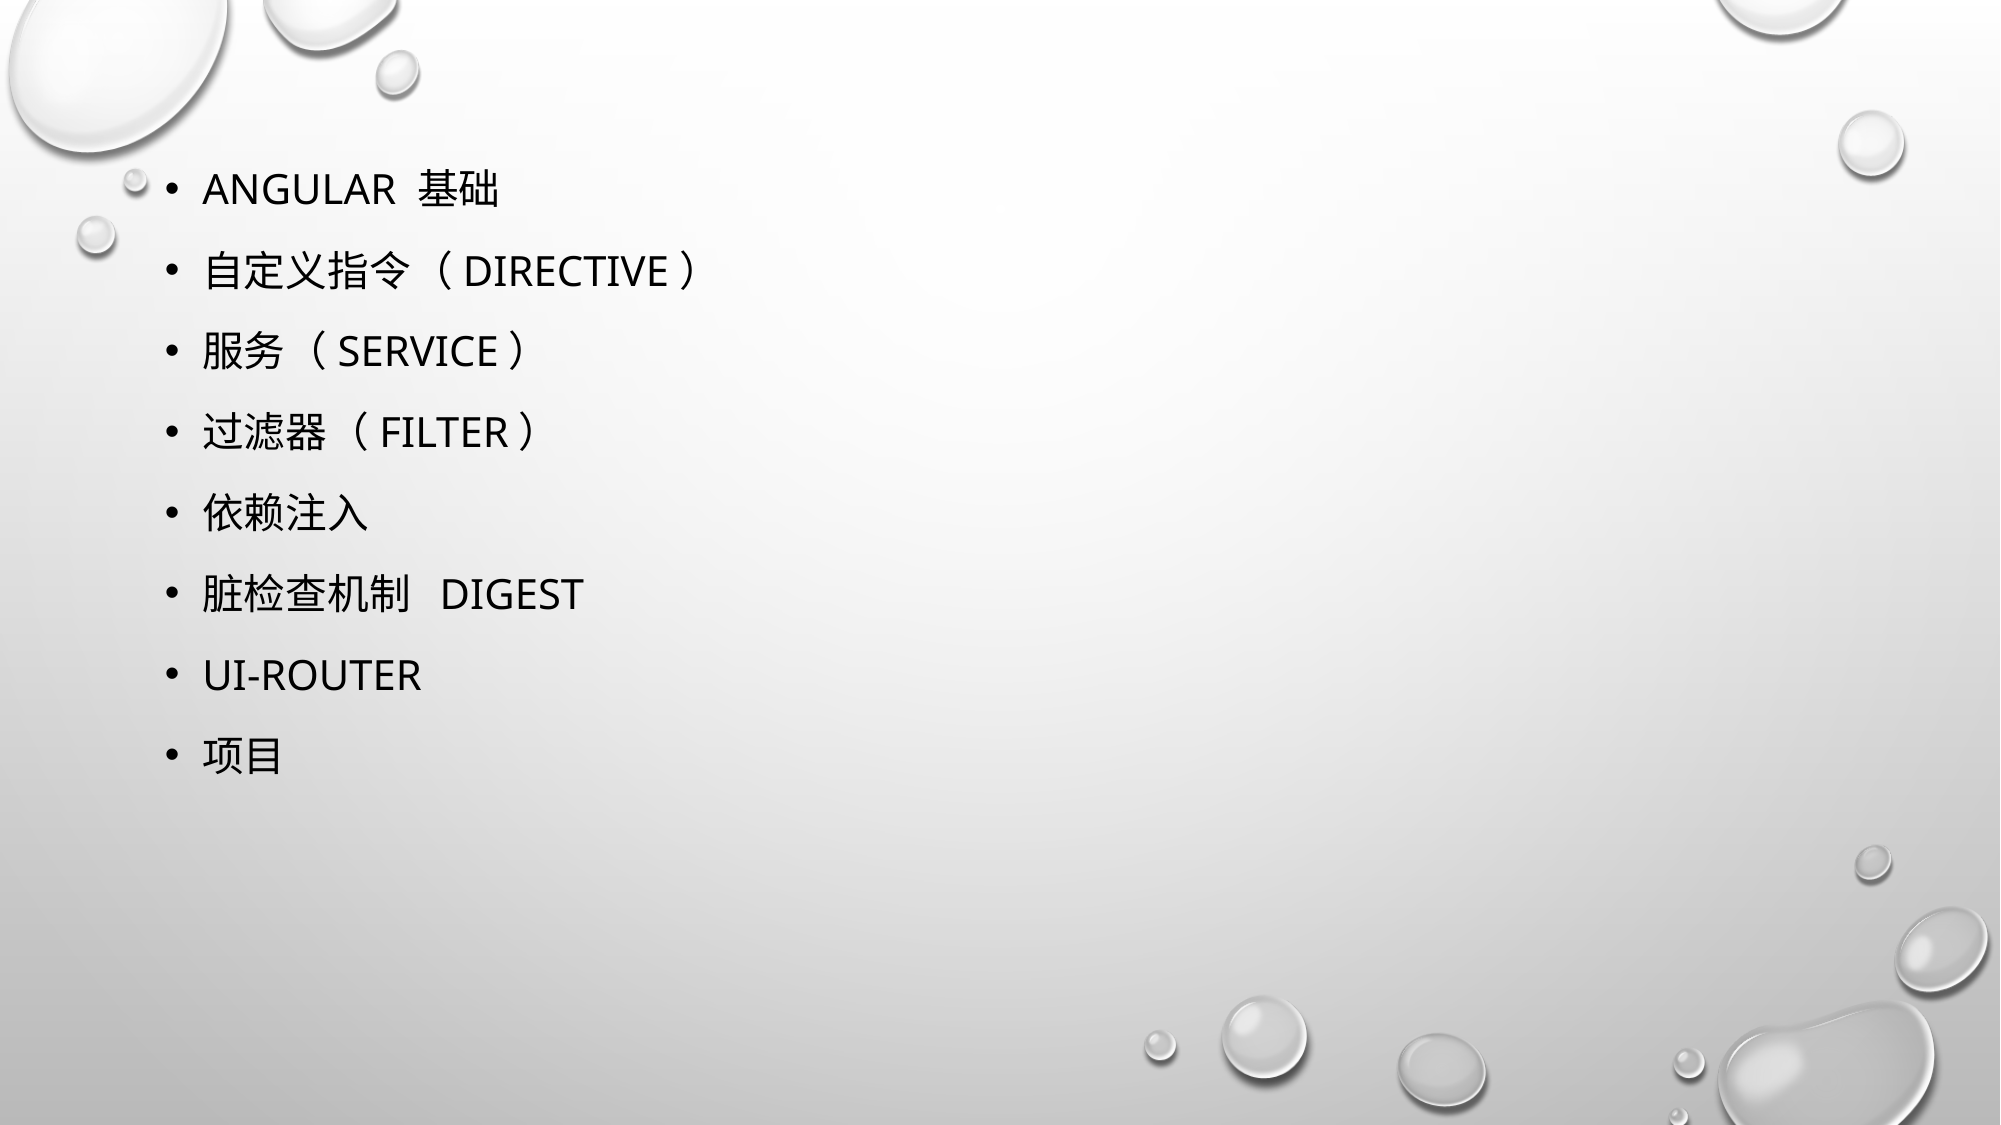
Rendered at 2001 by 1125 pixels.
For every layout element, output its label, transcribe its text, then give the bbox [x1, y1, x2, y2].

list Angular 基础 自定义指令（directive） 服务（service） 过滤器（filter） 依赖注入 脏检查机制 digest Ui-router 项目 [149, 145, 1850, 950]
picture [0, 0, 2000, 1125]
